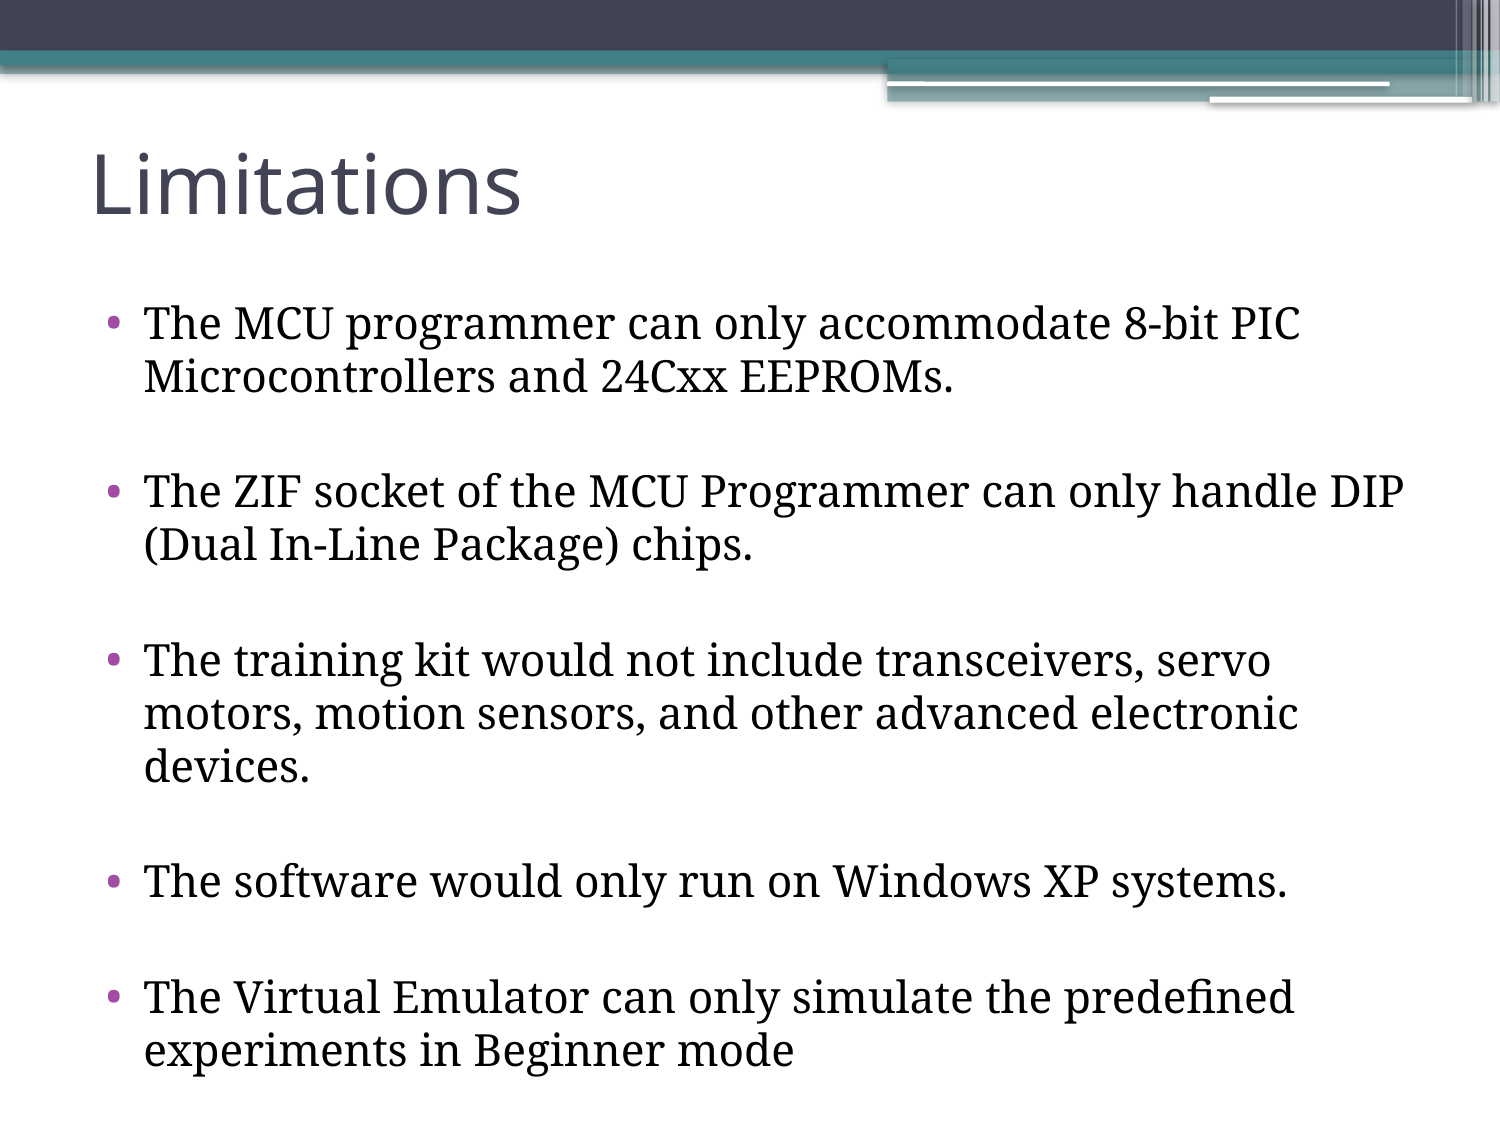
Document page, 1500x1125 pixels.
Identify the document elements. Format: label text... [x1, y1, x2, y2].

title Limitations [75, 112, 1425, 250]
list The MCU programmer can only accommodate 8-bit PIC Microcontrollers and 24Cxx EEPROMs. The ZIF socket of the MCU Programmer can only handle DIP (Dual In-Line Package) chips. The training kit would not include transceivers, servo motors, motion sensors, and other advanced electronic devices. The software would only run on Windows XP systems. The Virtual Emulator can only simulate the predefined experiments in Beginner mode [75, 287, 1425, 1088]
